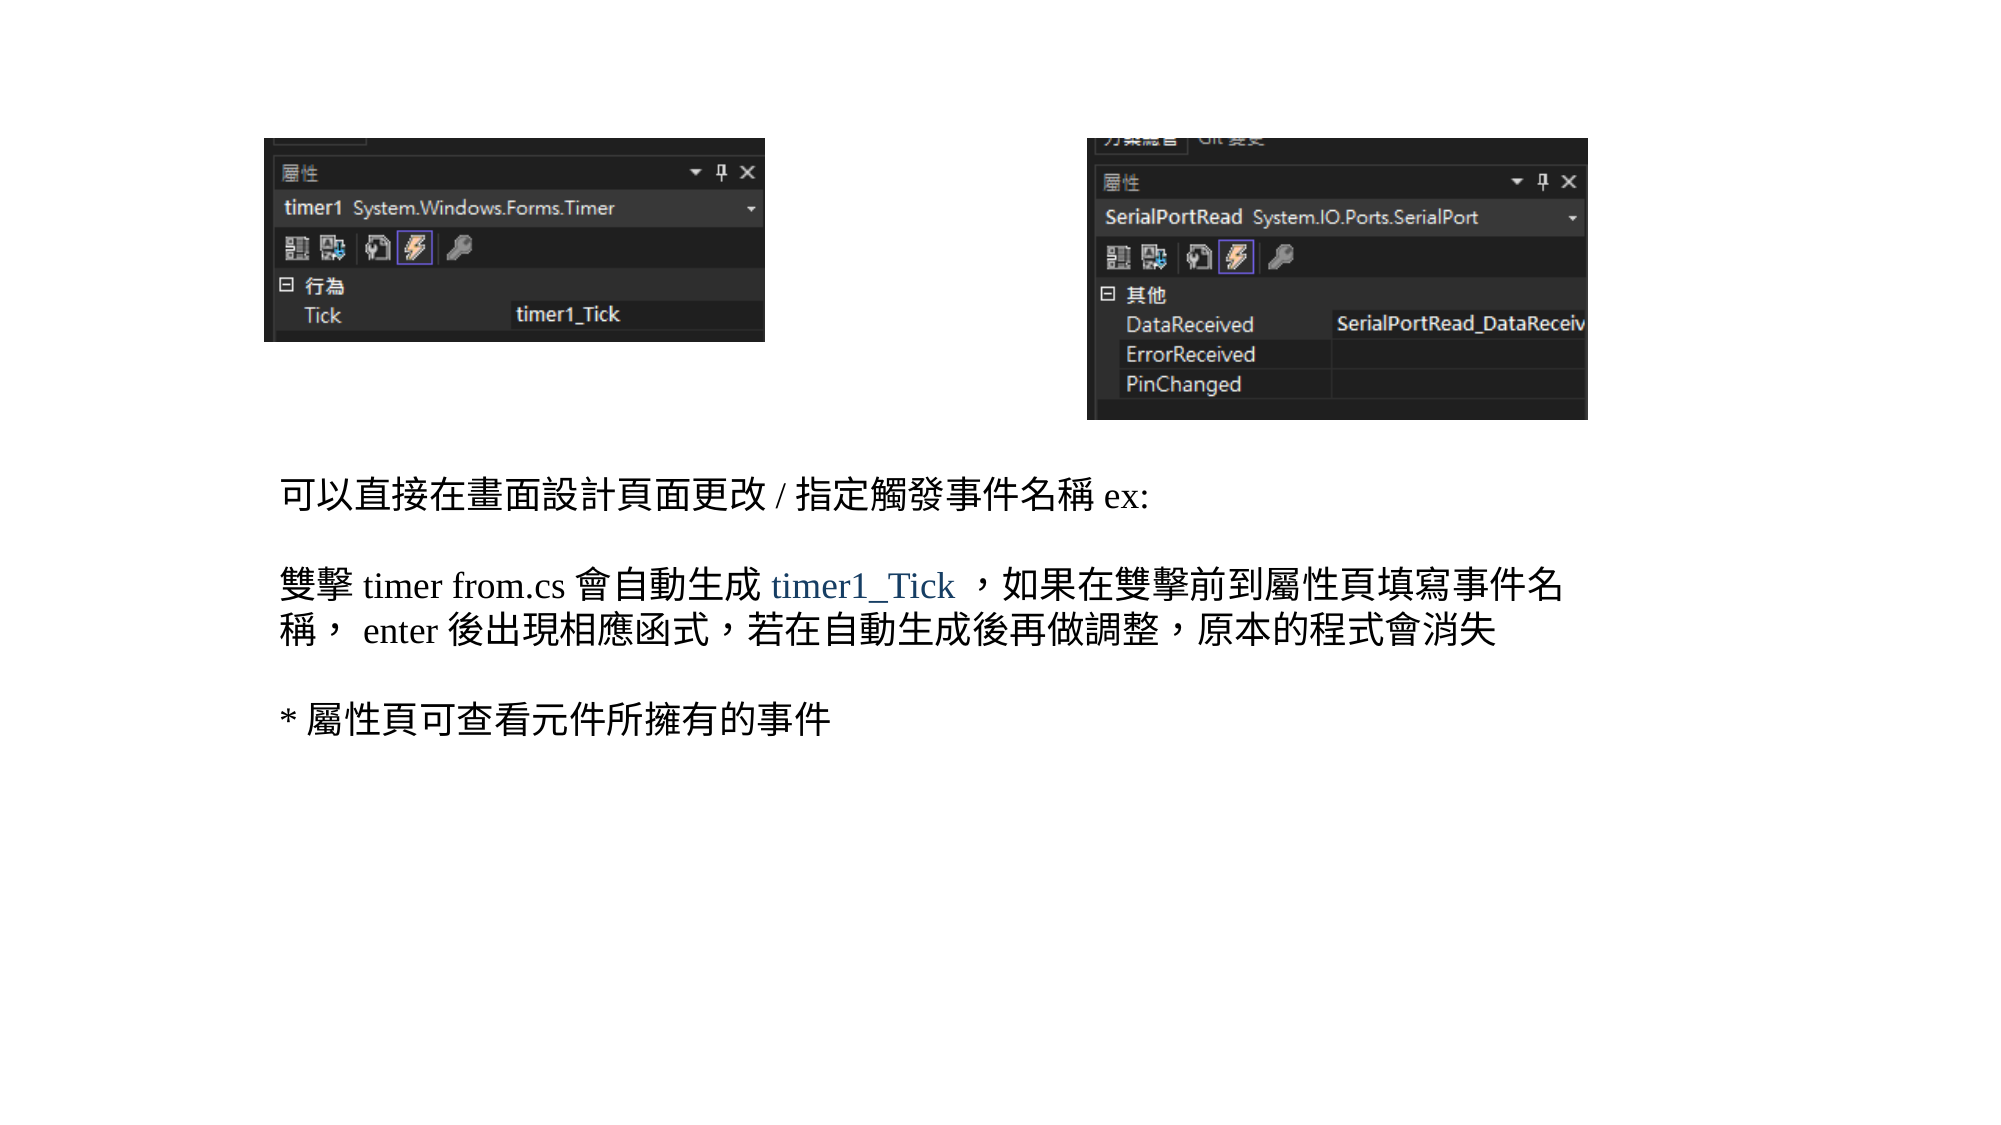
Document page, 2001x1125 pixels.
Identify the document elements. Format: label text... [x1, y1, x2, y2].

picture [263, 137, 765, 342]
picture [1087, 137, 1589, 420]
text_box 可以直接在畫面設計頁面更改/指定觸發事件名稱ex: 雙擊timer from.cs會自動生成timer1_Tick，如果在雙擊前到屬性頁填寫事件名稱，enter後出現相應函式，若在自動生成後再做調整，原本的程式會消失 *屬性頁可查看元件所擁有的事件 [264, 463, 1709, 749]
